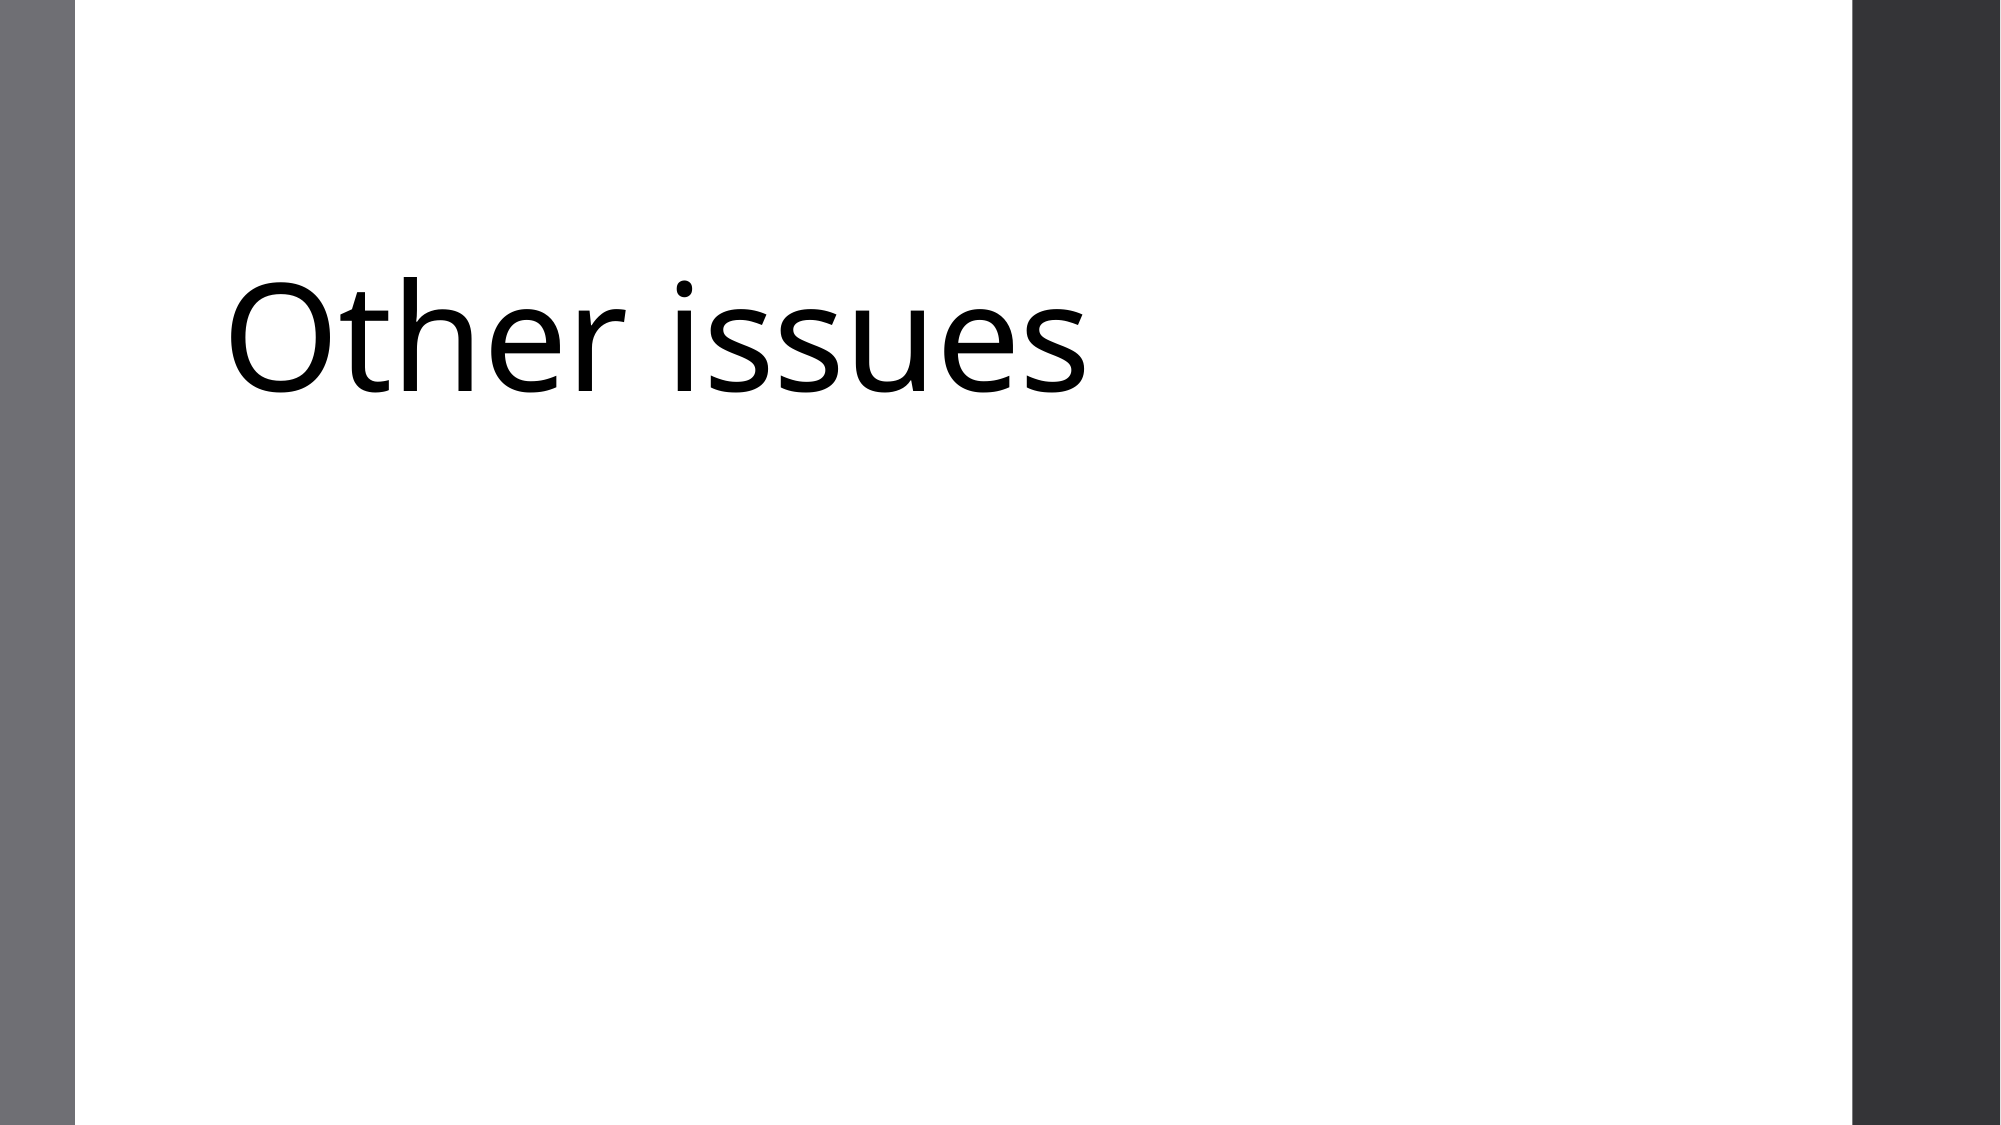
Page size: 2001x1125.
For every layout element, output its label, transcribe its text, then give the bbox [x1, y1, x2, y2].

title Other issues [206, 124, 1752, 430]
